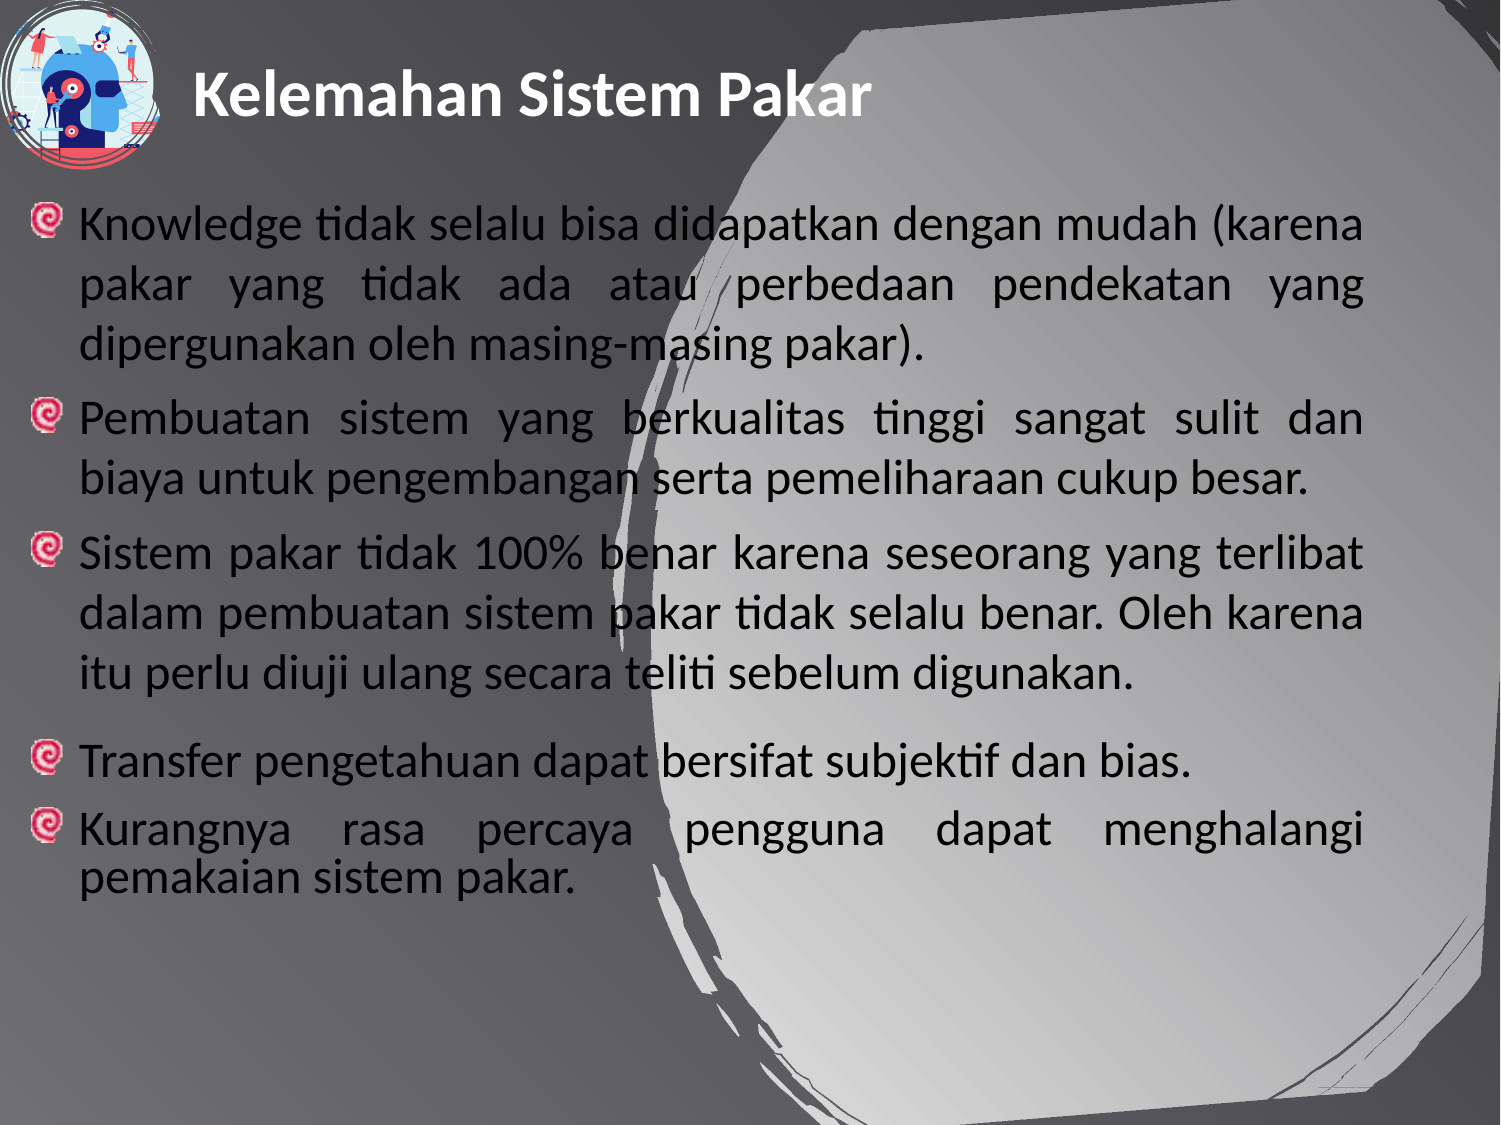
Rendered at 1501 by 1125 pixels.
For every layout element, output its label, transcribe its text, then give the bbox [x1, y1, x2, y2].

text_box Knowledge tidak selalu bisa didapatkan dengan mudah (karena pakar yang tidak ada atau perbedaan pendekatan yang dipergunakan oleh masing-masing pakar). Pembuatan sistem yang berkualitas tinggi sangat sulit dan biaya untuk pengembangan serta pemeliharaan cukup besar. Sistem pakar tidak 100% benar karena seseorang yang terlibat dalam pembuatan sistem pakar tidak selalu benar. Oleh karena itu perlu diuji ulang secara teliti sebelum digunakan. Transfer pengetahuan dapat bersifat subjektif dan bias. Kurangnya rasa percaya pengguna dapat menghalangi pemakaian sistem pakar. [17, 182, 1380, 985]
title Kelemahan Sistem Pakar [193, 31, 1501, 130]
picture [31, 739, 65, 775]
picture [31, 807, 65, 843]
picture [31, 531, 65, 567]
picture [0, 0, 161, 170]
picture [31, 202, 65, 238]
picture [31, 397, 65, 433]
